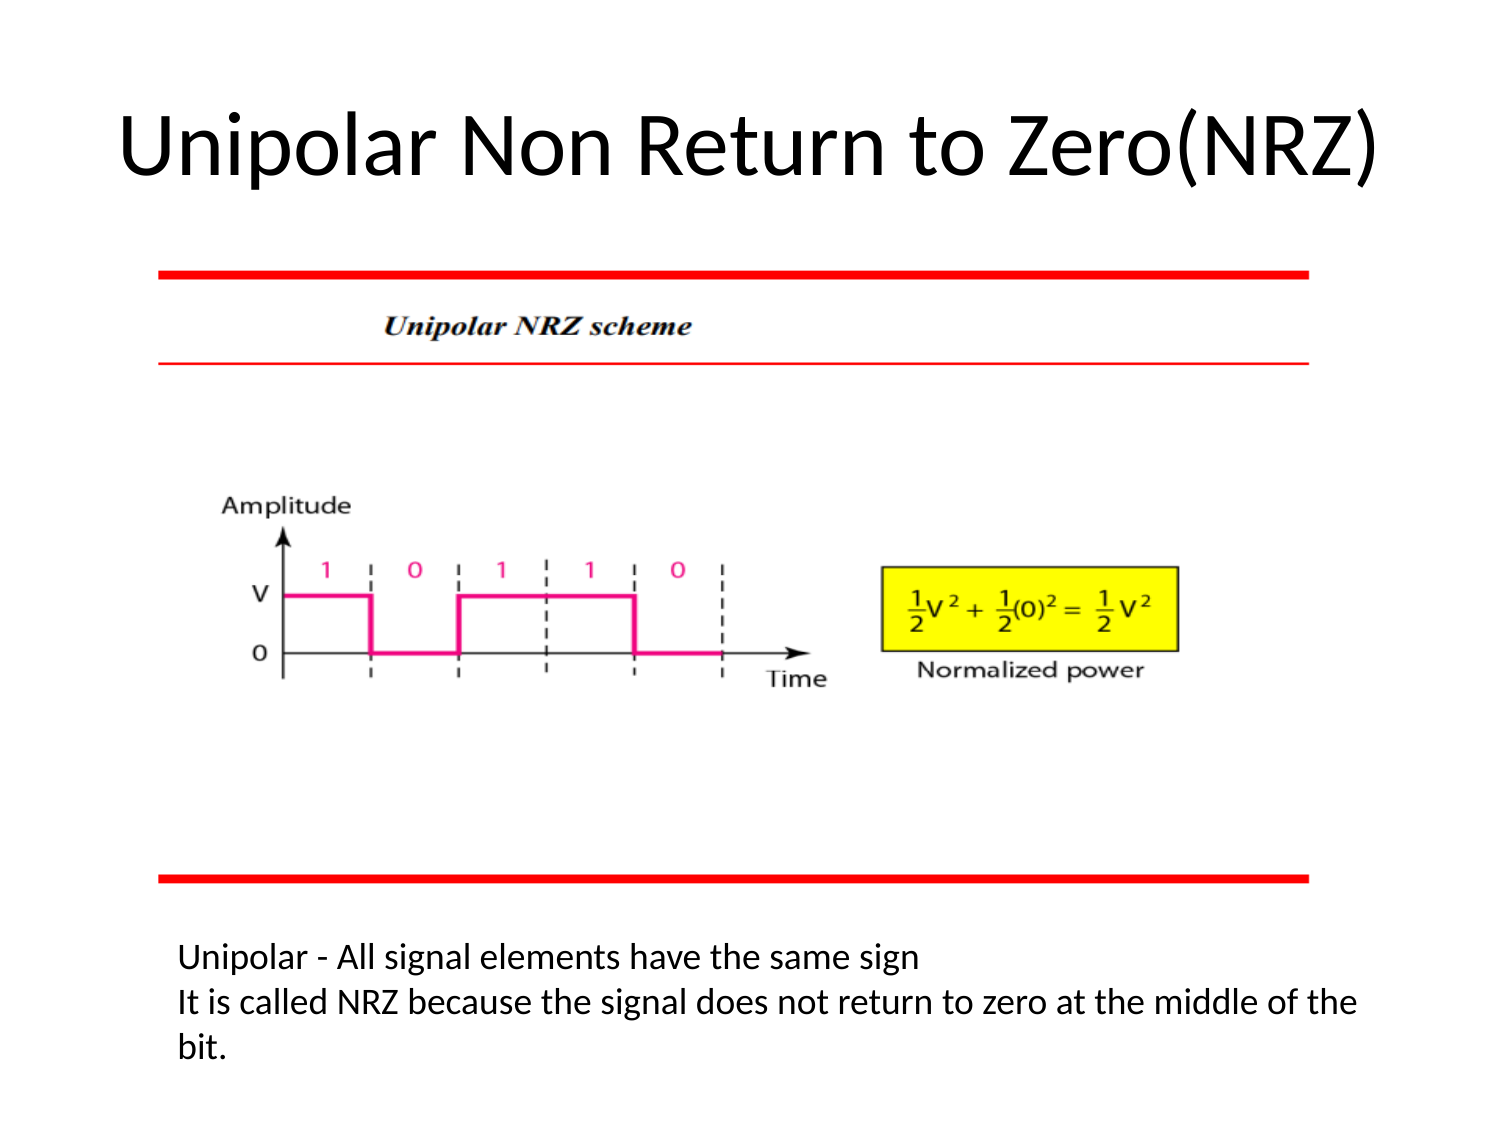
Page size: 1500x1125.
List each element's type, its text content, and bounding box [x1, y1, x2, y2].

title Unipolar Non Return to Zero(NRZ) [75, 45, 1425, 233]
text_box Unipolar - All signal elements have the same sign It is called NRZ because the signal does not return to zero at the middle of the bit. [162, 924, 1375, 1075]
picture [156, 262, 1314, 891]
